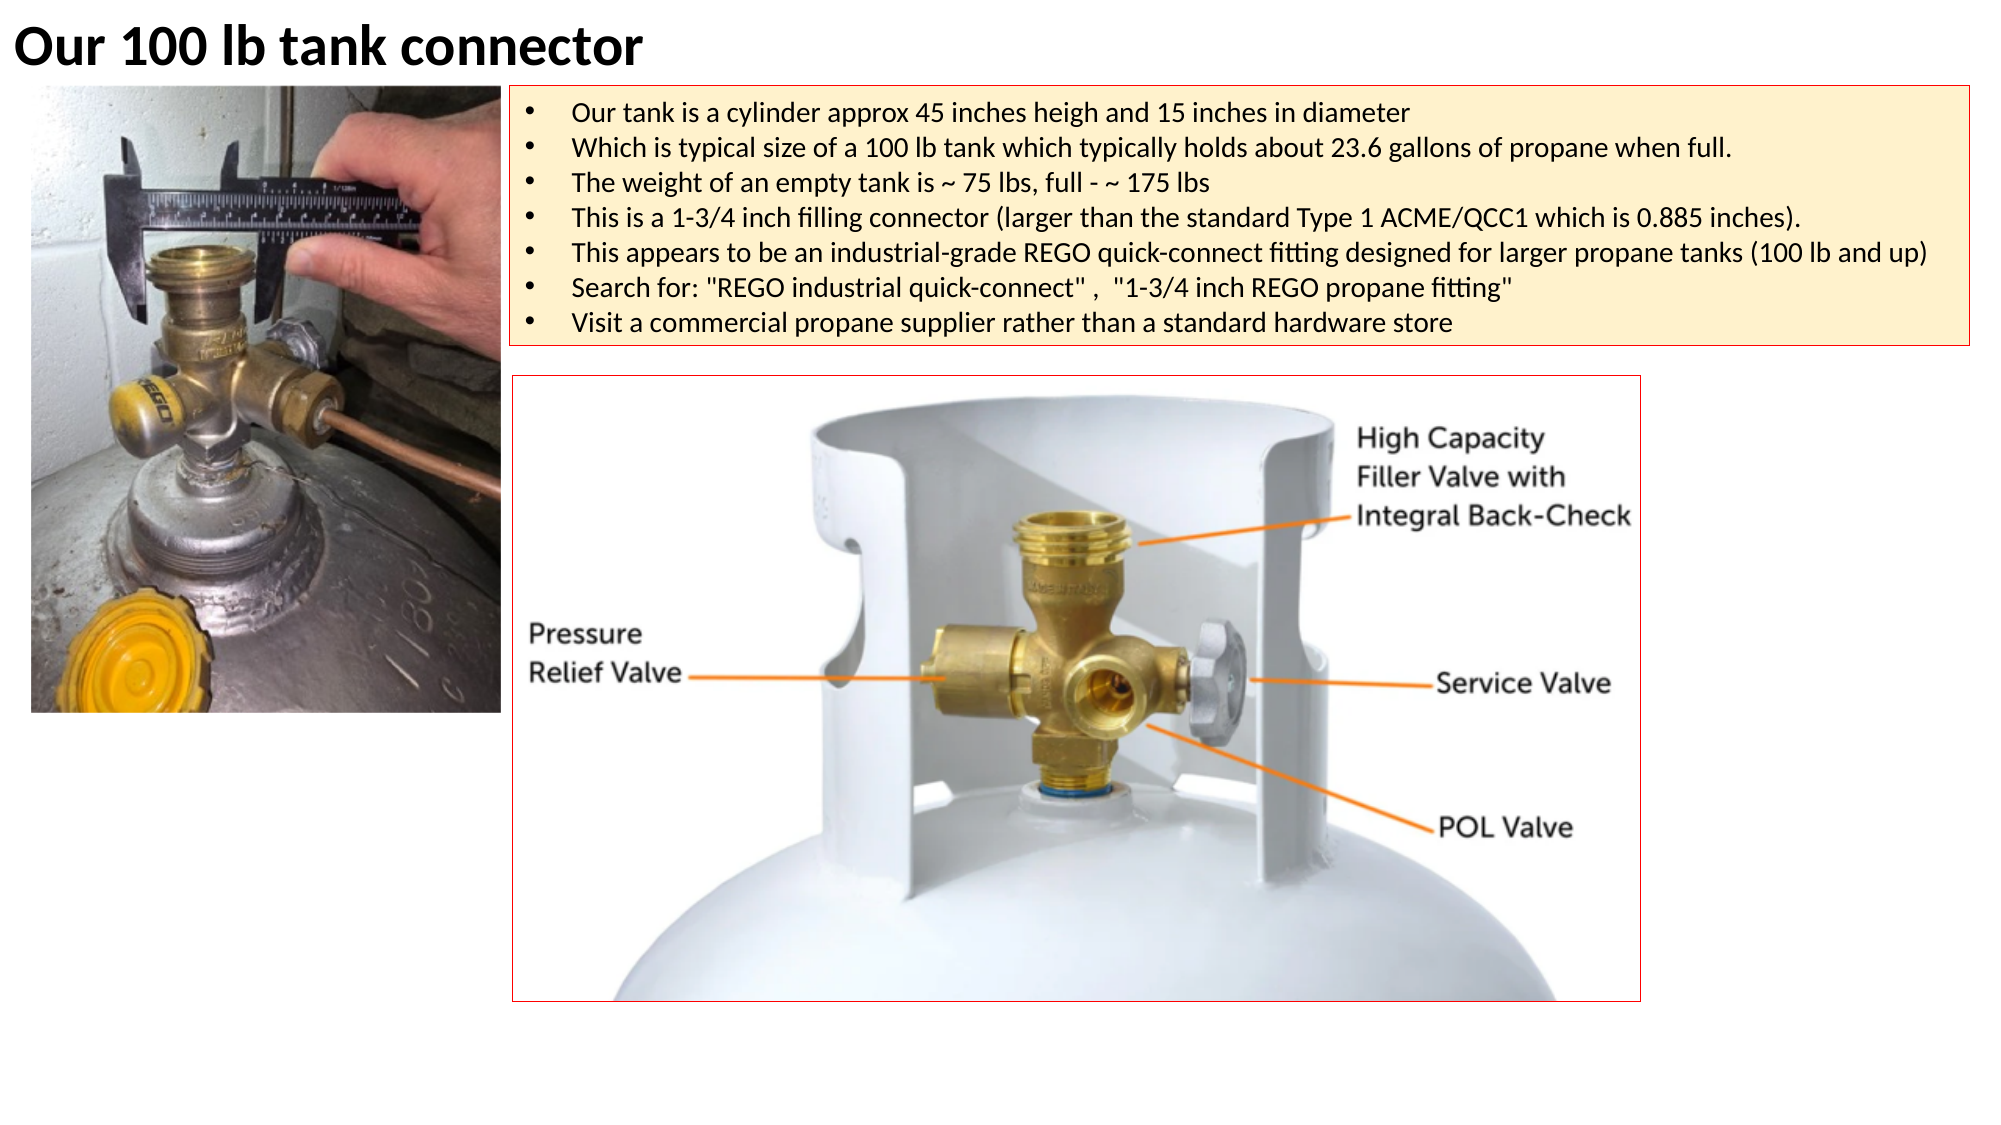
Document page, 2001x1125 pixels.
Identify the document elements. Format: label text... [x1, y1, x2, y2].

text_box Our 100 lb tank connector [0, 0, 1000, 85]
text_box Our tank is a cylinder approx 45 inches heigh and 15 inches in diameter Which is typical size of a 100 lb tank which typically holds about 23.6 gallons of propane when full. The weight of an empty tank is ~ 75 lbs, full - ~ 175 lbs This is a 1-3/4 inch filling connector (larger than the standard Type 1 ACME/QCC1 which is 0.885 inches). This appears to be an industrial-grade REGO quick-connect fitting designed for larger propane tanks (100 lb and up) Search for: "REGO industrial quick-connect" , "1-3/4 inch REGO propane fitting" Visit a commercial propane supplier rather than a standard hardware store [509, 85, 1970, 346]
picture [0, 87, 1641, 1002]
